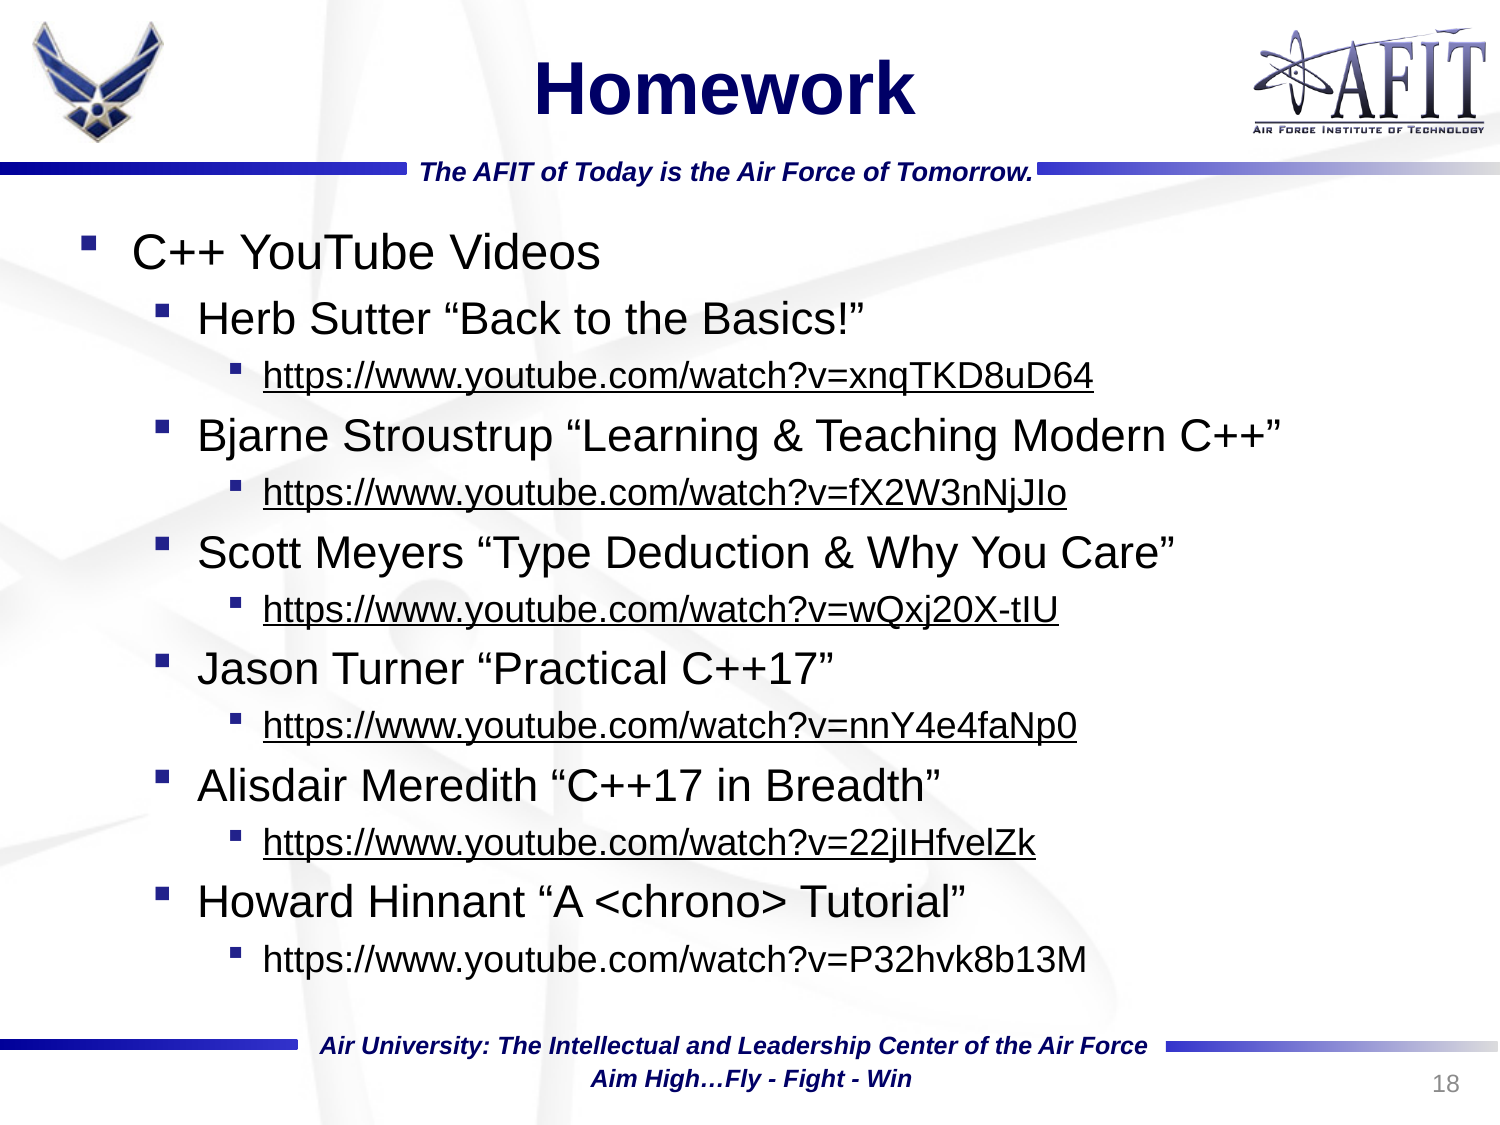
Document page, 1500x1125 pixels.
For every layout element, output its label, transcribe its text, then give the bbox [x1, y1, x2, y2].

title Homework [87, 0, 1363, 169]
picture [32, 21, 87, 143]
list C++ YouTube Videos Herb Sutter “Back to the Basics!” https://www.youtube.com/watch?v=xnqTKD8uD64 Bjarne Stroustrup “Learning & Teaching Modern C++” https://www.youtube.com/watch?v=fX2W3nNjJIo Scott Meyers “Type Deduction & Why You Care” https://www.youtube.com/watch?v=wQxj20X-tIU Jason Turner “Practical C++17” https://www.youtube.com/watch?v=nnY4e4faNp0 Alisdair Meredith “C++17 in Breadth” https://www.youtube.com/watch?v=22jIHfvelZk Howard Hinnant “A <chrono> Tutorial” https://www.youtube.com/watch?v=P32hvk8b13M [62, 212, 1412, 1013]
slide_number 18 [1125, 1052, 1475, 1113]
